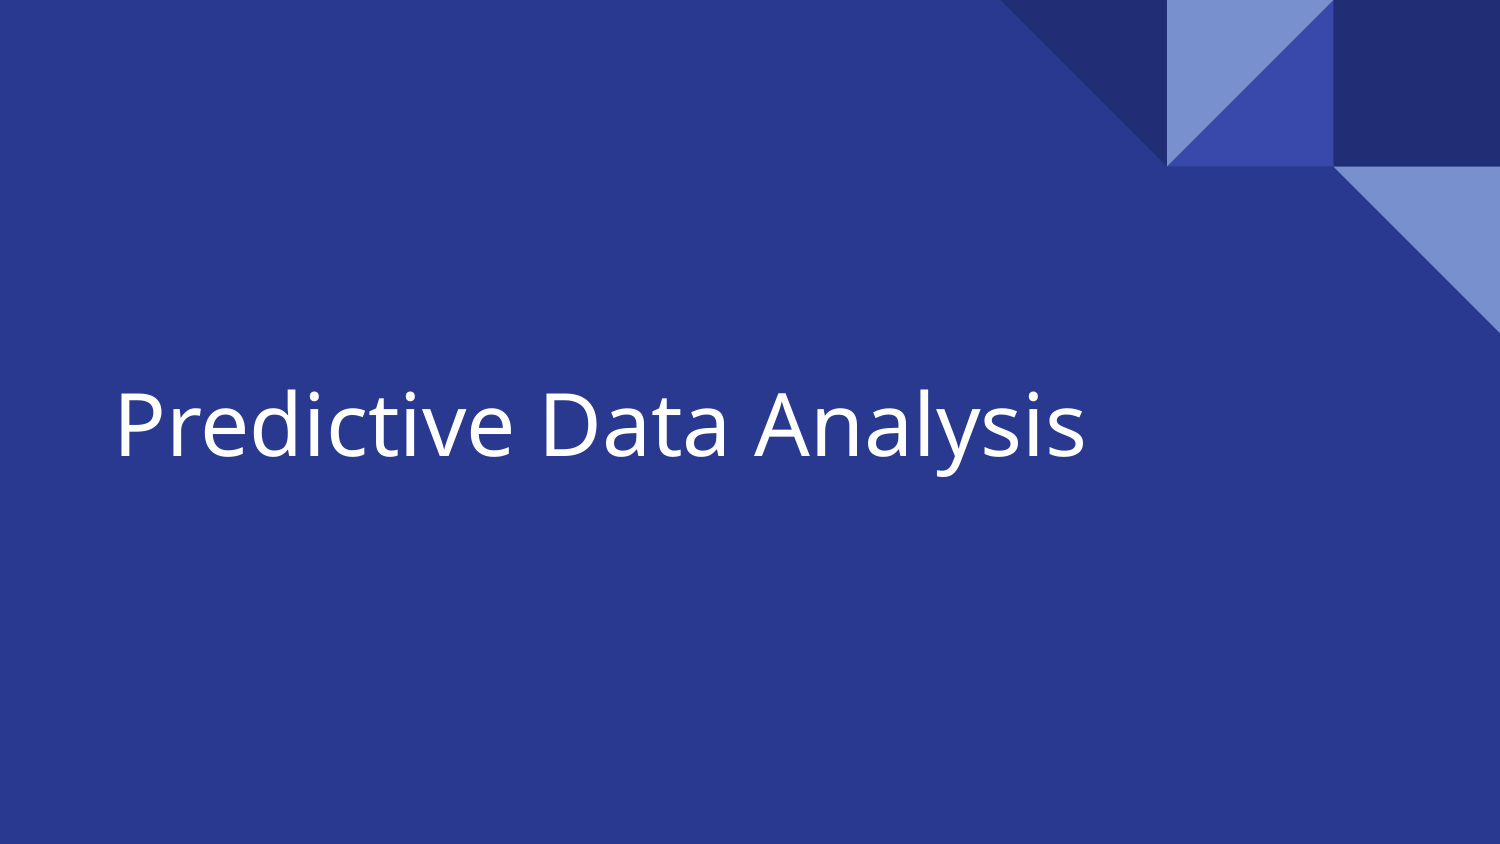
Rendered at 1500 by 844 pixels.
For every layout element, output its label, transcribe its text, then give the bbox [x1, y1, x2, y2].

title Predictive Data Analysis [98, 353, 1447, 491]
